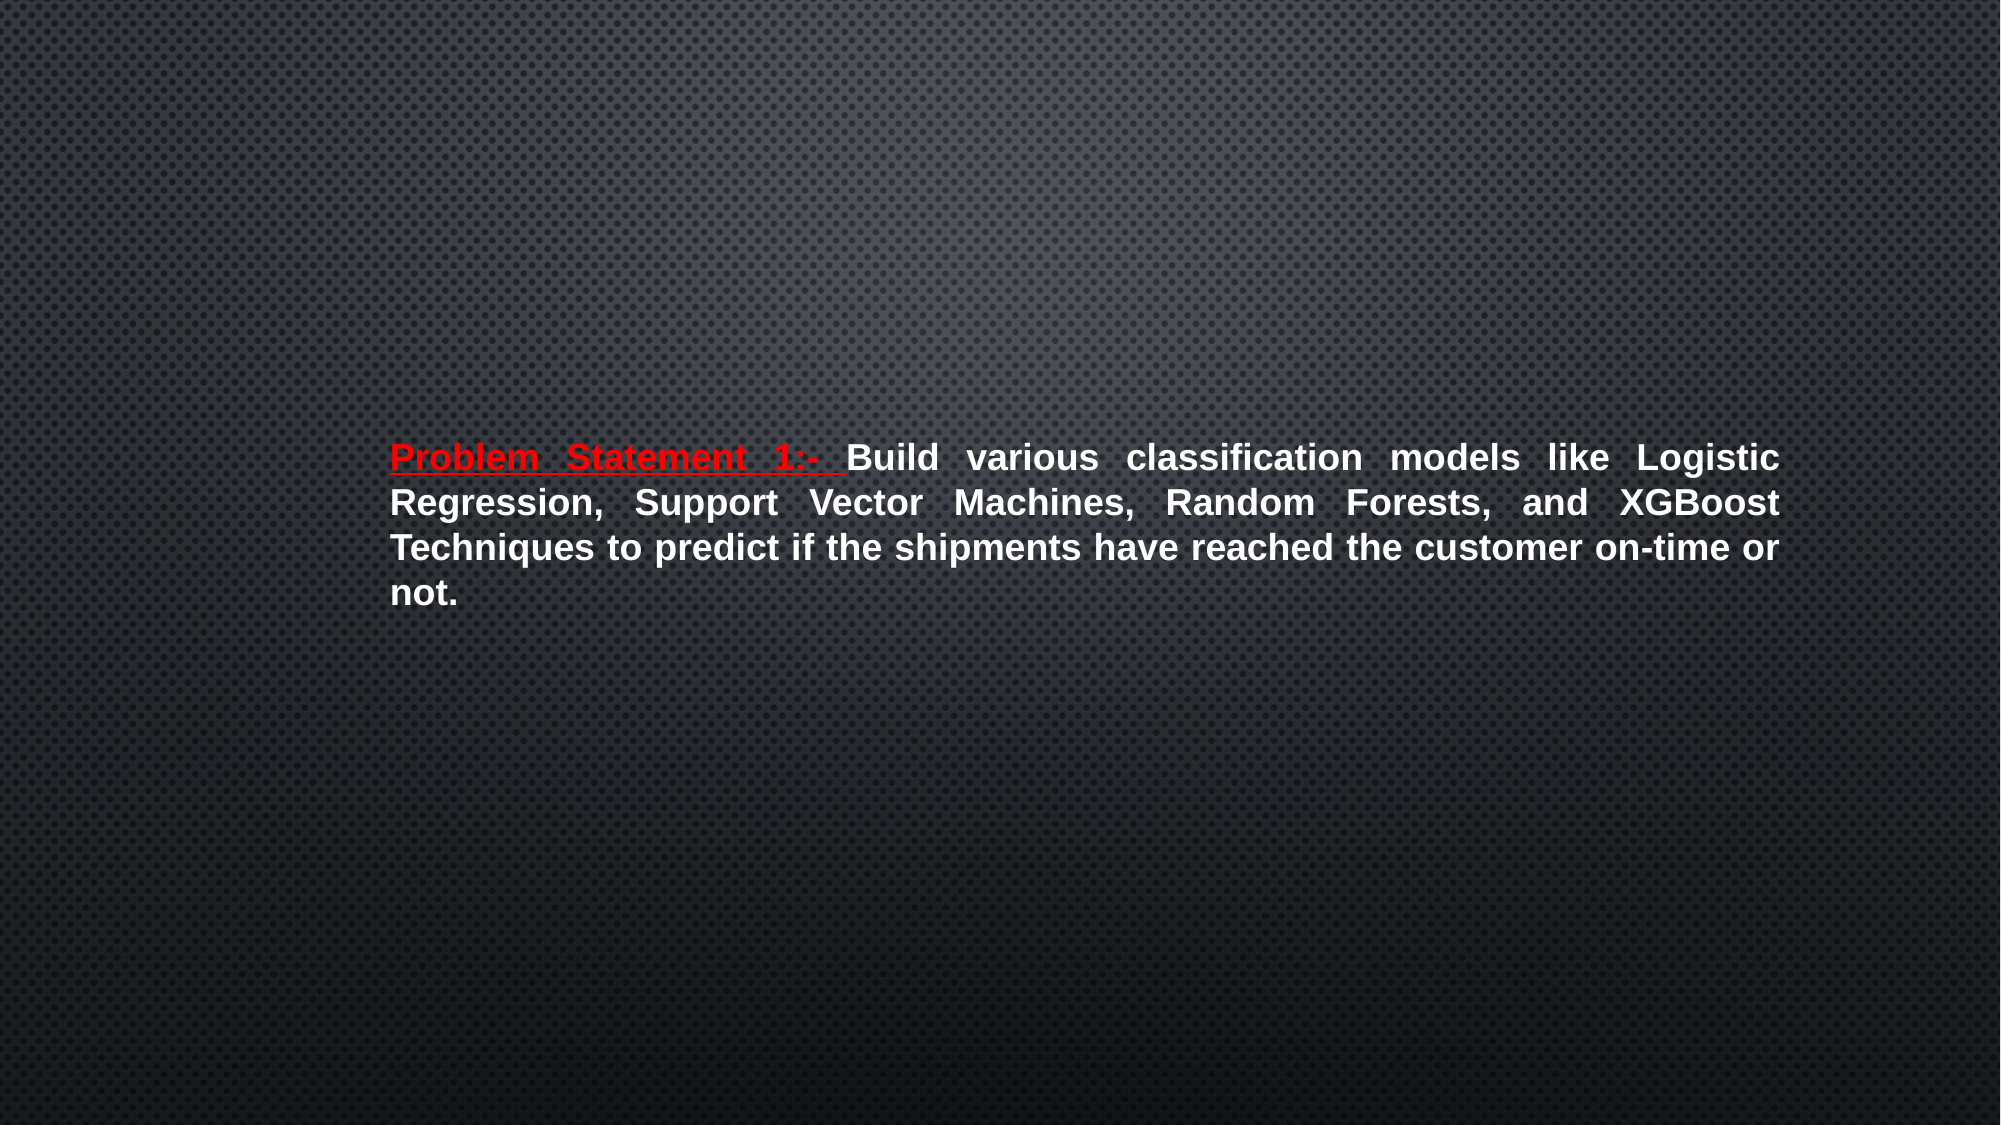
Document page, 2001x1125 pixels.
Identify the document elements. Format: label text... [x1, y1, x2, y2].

text_box Problem Statement 1:- Build various classification models like Logistic Regression, Support Vector Machines, Random Forests, and XGBoost Techniques to predict if the shipments have reached the customer on-time or not. [375, 425, 1796, 621]
